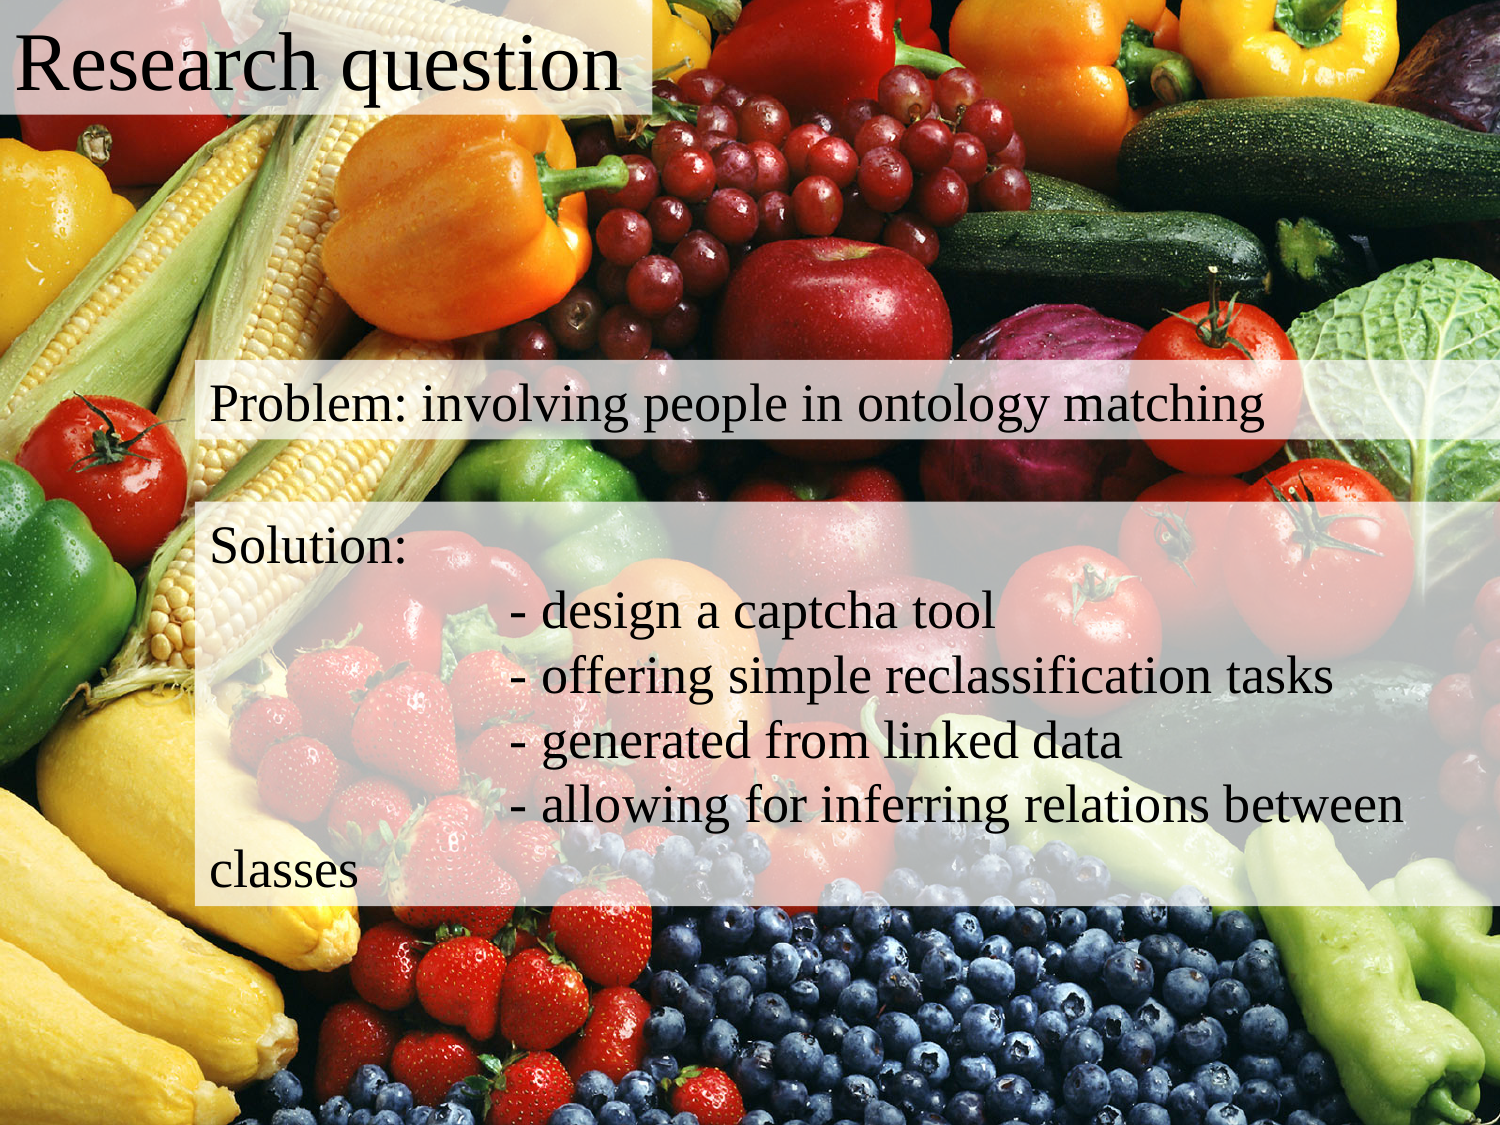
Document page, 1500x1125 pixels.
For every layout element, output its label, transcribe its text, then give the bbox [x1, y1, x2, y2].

text_box Solution: - design a captcha tool - offering simple reclassification tasks - generated from linked data - allowing for inferring relations between classes [194, 501, 1500, 907]
picture [0, 0, 1500, 1125]
text_box Problem: involving people in ontology matching [194, 359, 1500, 440]
text_box Research question [0, 0, 653, 115]
